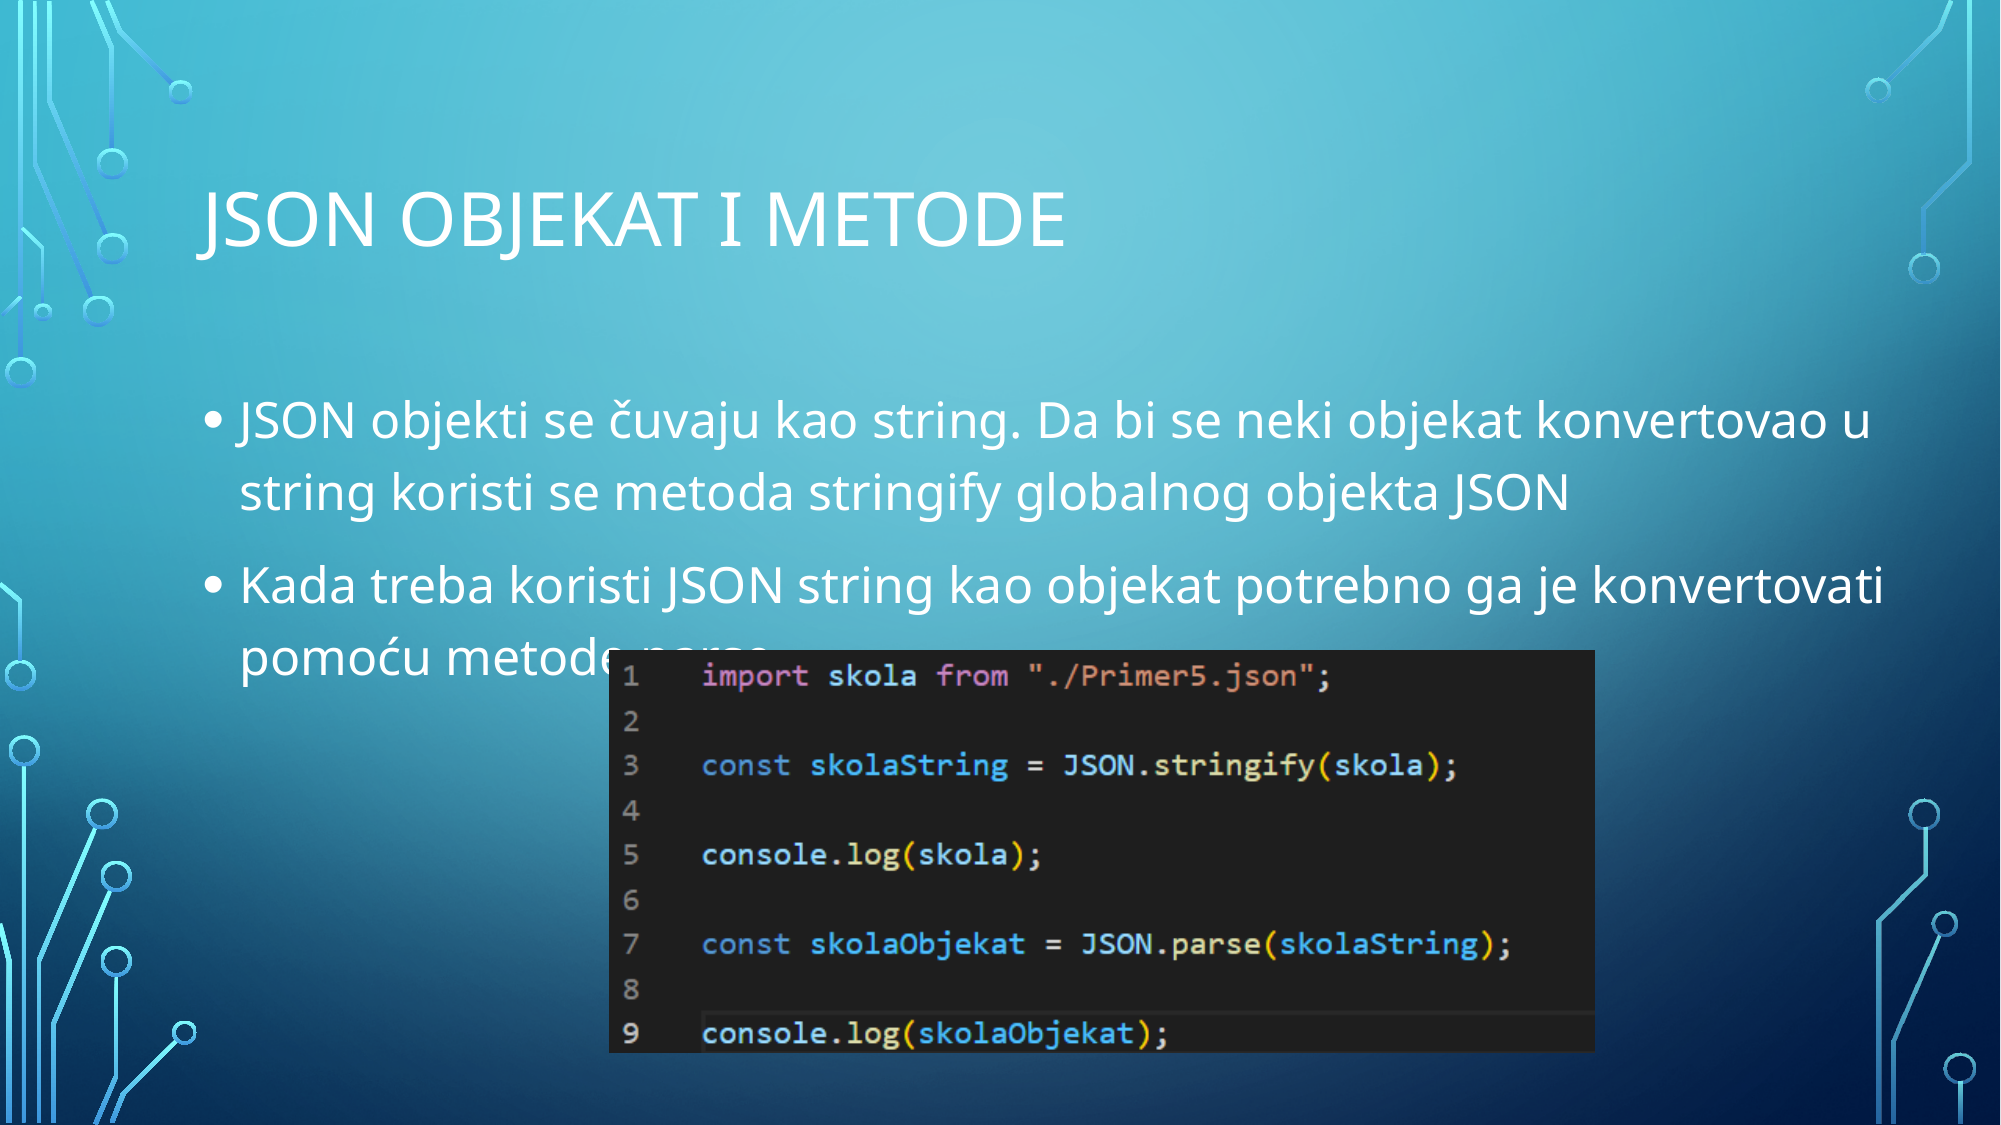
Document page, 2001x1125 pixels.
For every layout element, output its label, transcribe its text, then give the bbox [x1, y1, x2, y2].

title JSON objekat i metode [187, 101, 1813, 344]
picture [609, 650, 1595, 1053]
list JSON objekti se čuvaju kao string. Da bi se neki objekat konvertovao u string koristi se metoda stringify globalnog objekta JSON Kada treba koristi JSON string kao objekat potrebno ga je konvertovati pomoću metode parse [187, 369, 1909, 721]
